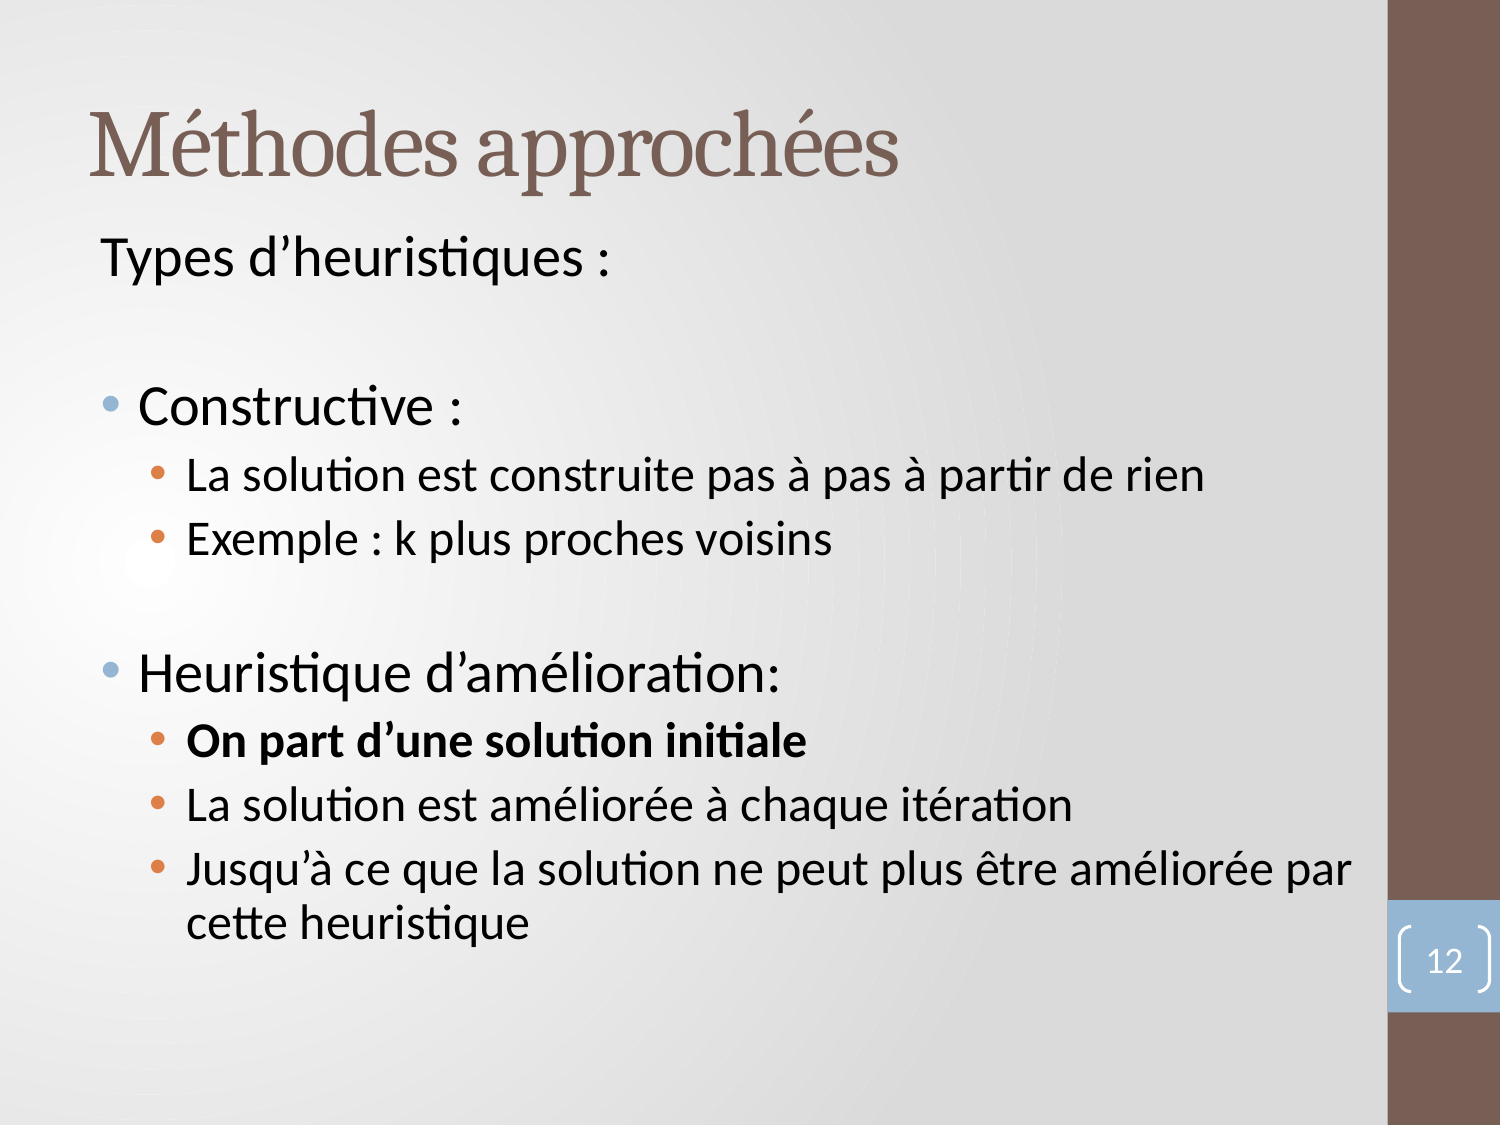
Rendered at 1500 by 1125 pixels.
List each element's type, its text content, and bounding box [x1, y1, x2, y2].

text_box Types d’heuristiques : Constructive : La solution est construite pas à pas à partir de rien Exemple : k plus proches voisins Heuristique d’amélioration: On part d’une solution initiale La solution est améliorée à chaque itération Jusqu’à ce que la solution ne peut plus être améliorée par cette heuristique [67, 218, 1394, 958]
slide_number 12 [1397, 924, 1492, 994]
title Méthodes approchées [72, 44, 1323, 218]
